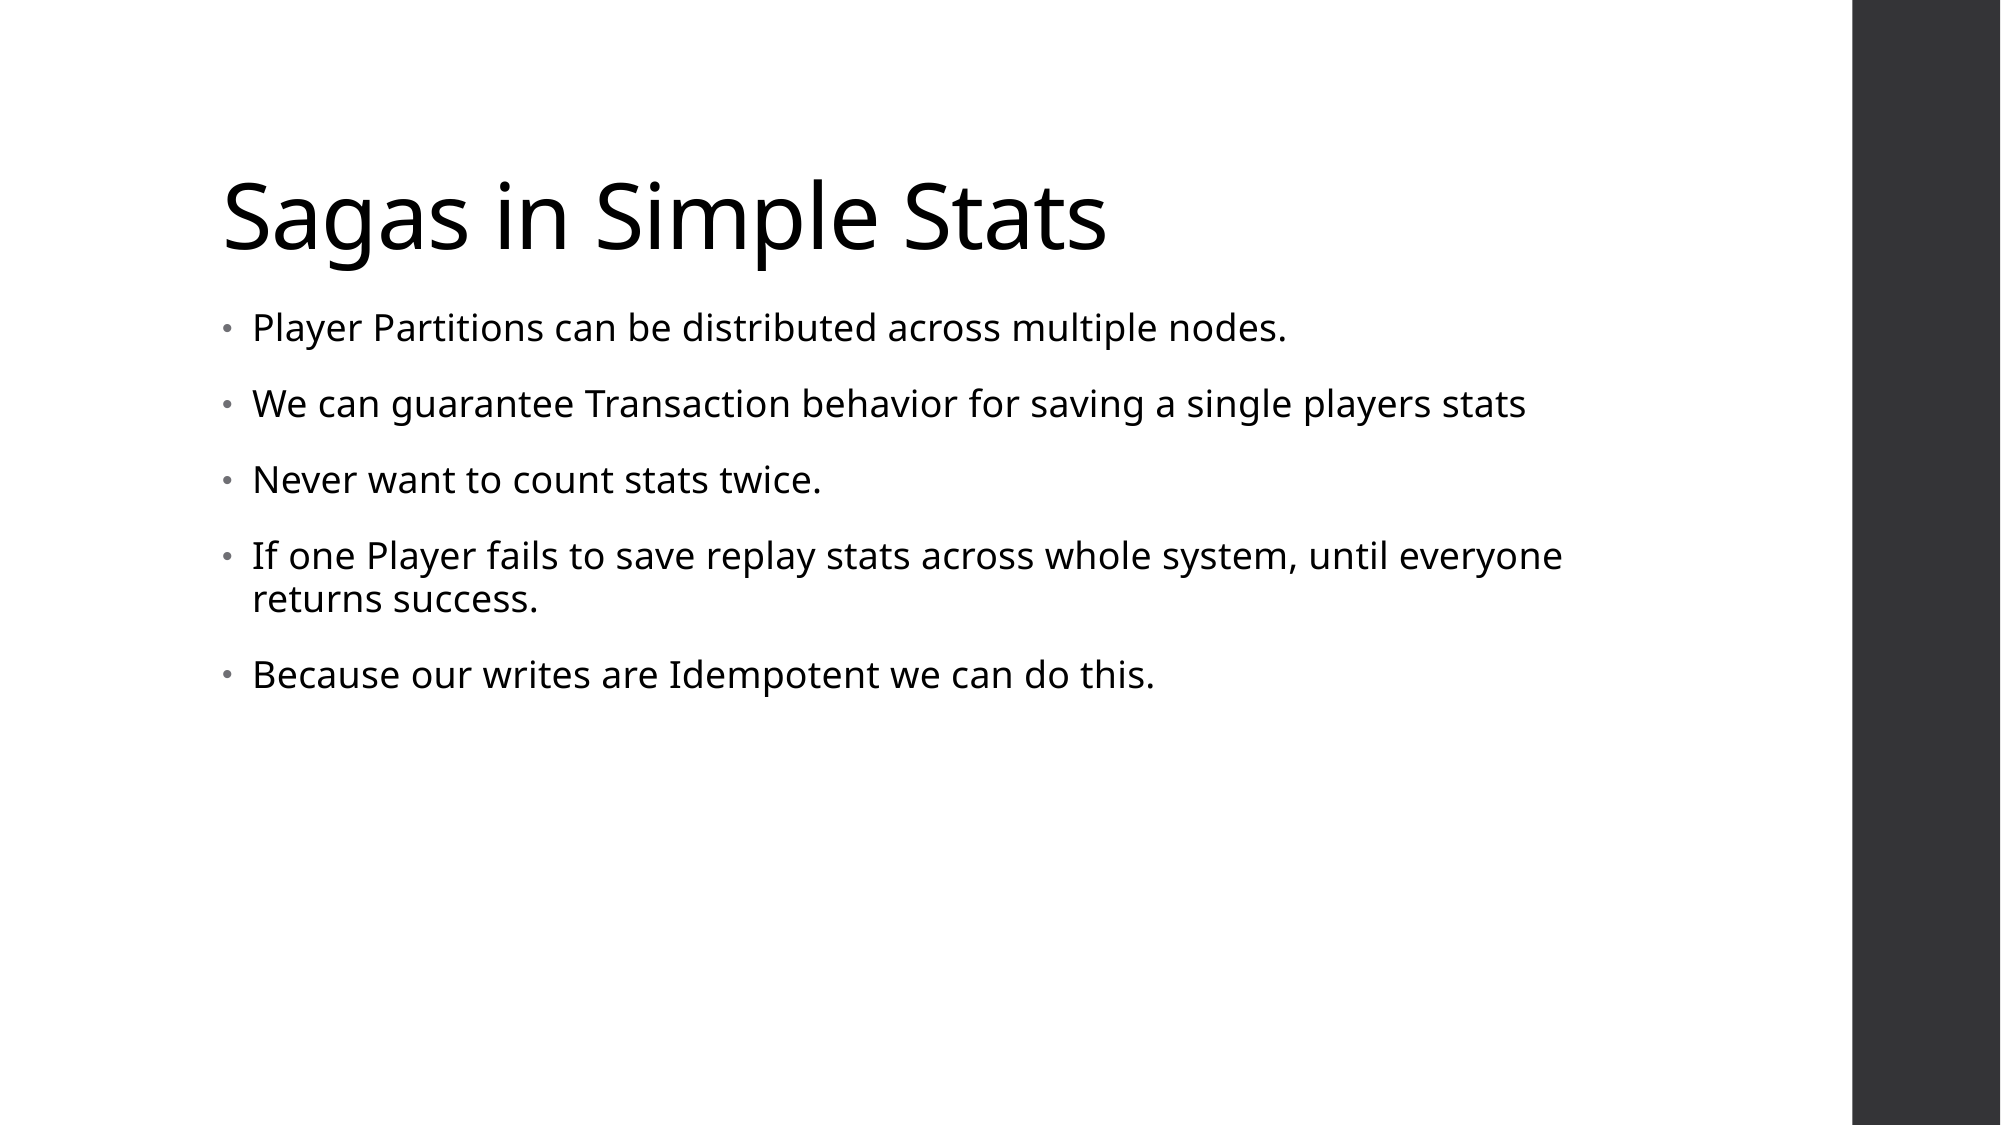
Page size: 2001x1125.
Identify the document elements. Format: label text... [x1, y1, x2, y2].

list Player Partitions can be distributed across multiple nodes. We can guarantee Transaction behavior for saving a single players stats Never want to count stats twice. If one Player fails to save replay stats across whole system, until everyone returns success. Because our writes are Idempotent we can do this. [206, 299, 1617, 1014]
title Sagas in Simple Stats [206, 60, 1797, 278]
